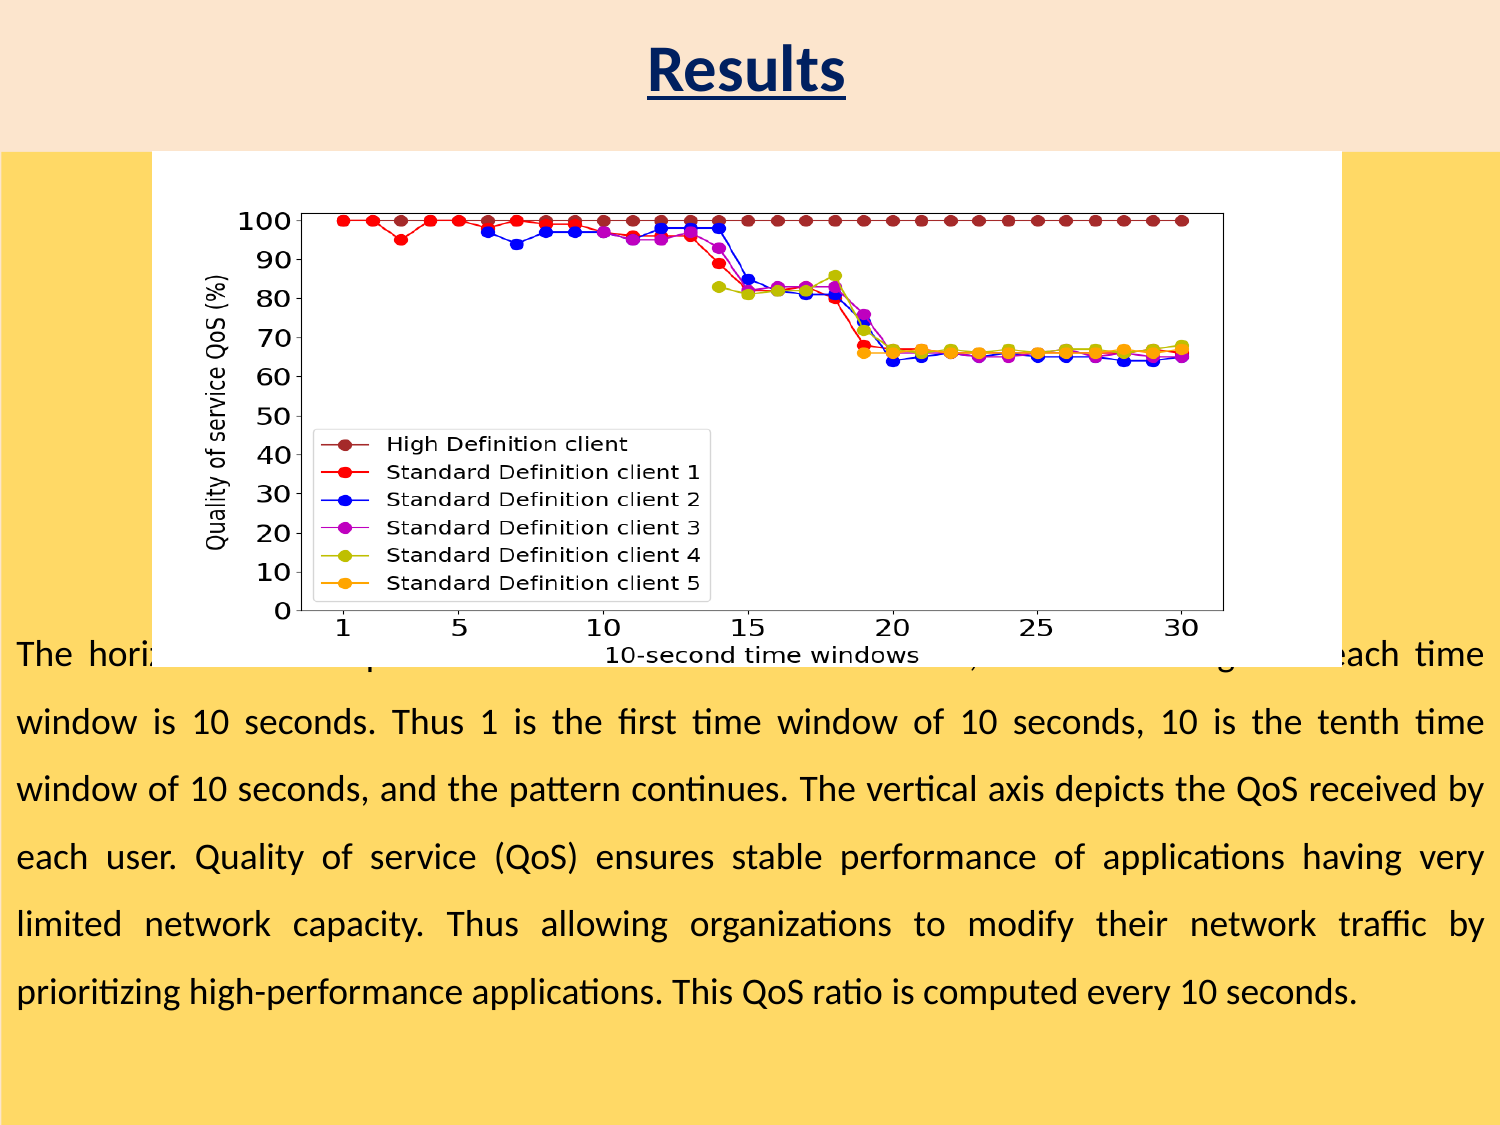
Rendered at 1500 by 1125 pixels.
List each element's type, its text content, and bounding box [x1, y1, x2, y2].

text_box The horizontal axis depicts the number of the time window, where the length of each time window is 10 seconds. Thus 1 is the first time window of 10 seconds, 10 is the tenth time window of 10 seconds, and the pattern continues. The vertical axis depicts the QoS received by each user. Quality of service (QoS) ensures stable performance of applications having very limited network capacity. Thus allowing organizations to modify their network traffic by prioritizing high-performance applications. This QoS ratio is computed every 10 seconds. [1, 151, 1500, 1125]
title Results [0, 0, 1500, 114]
picture [151, 151, 1343, 668]
